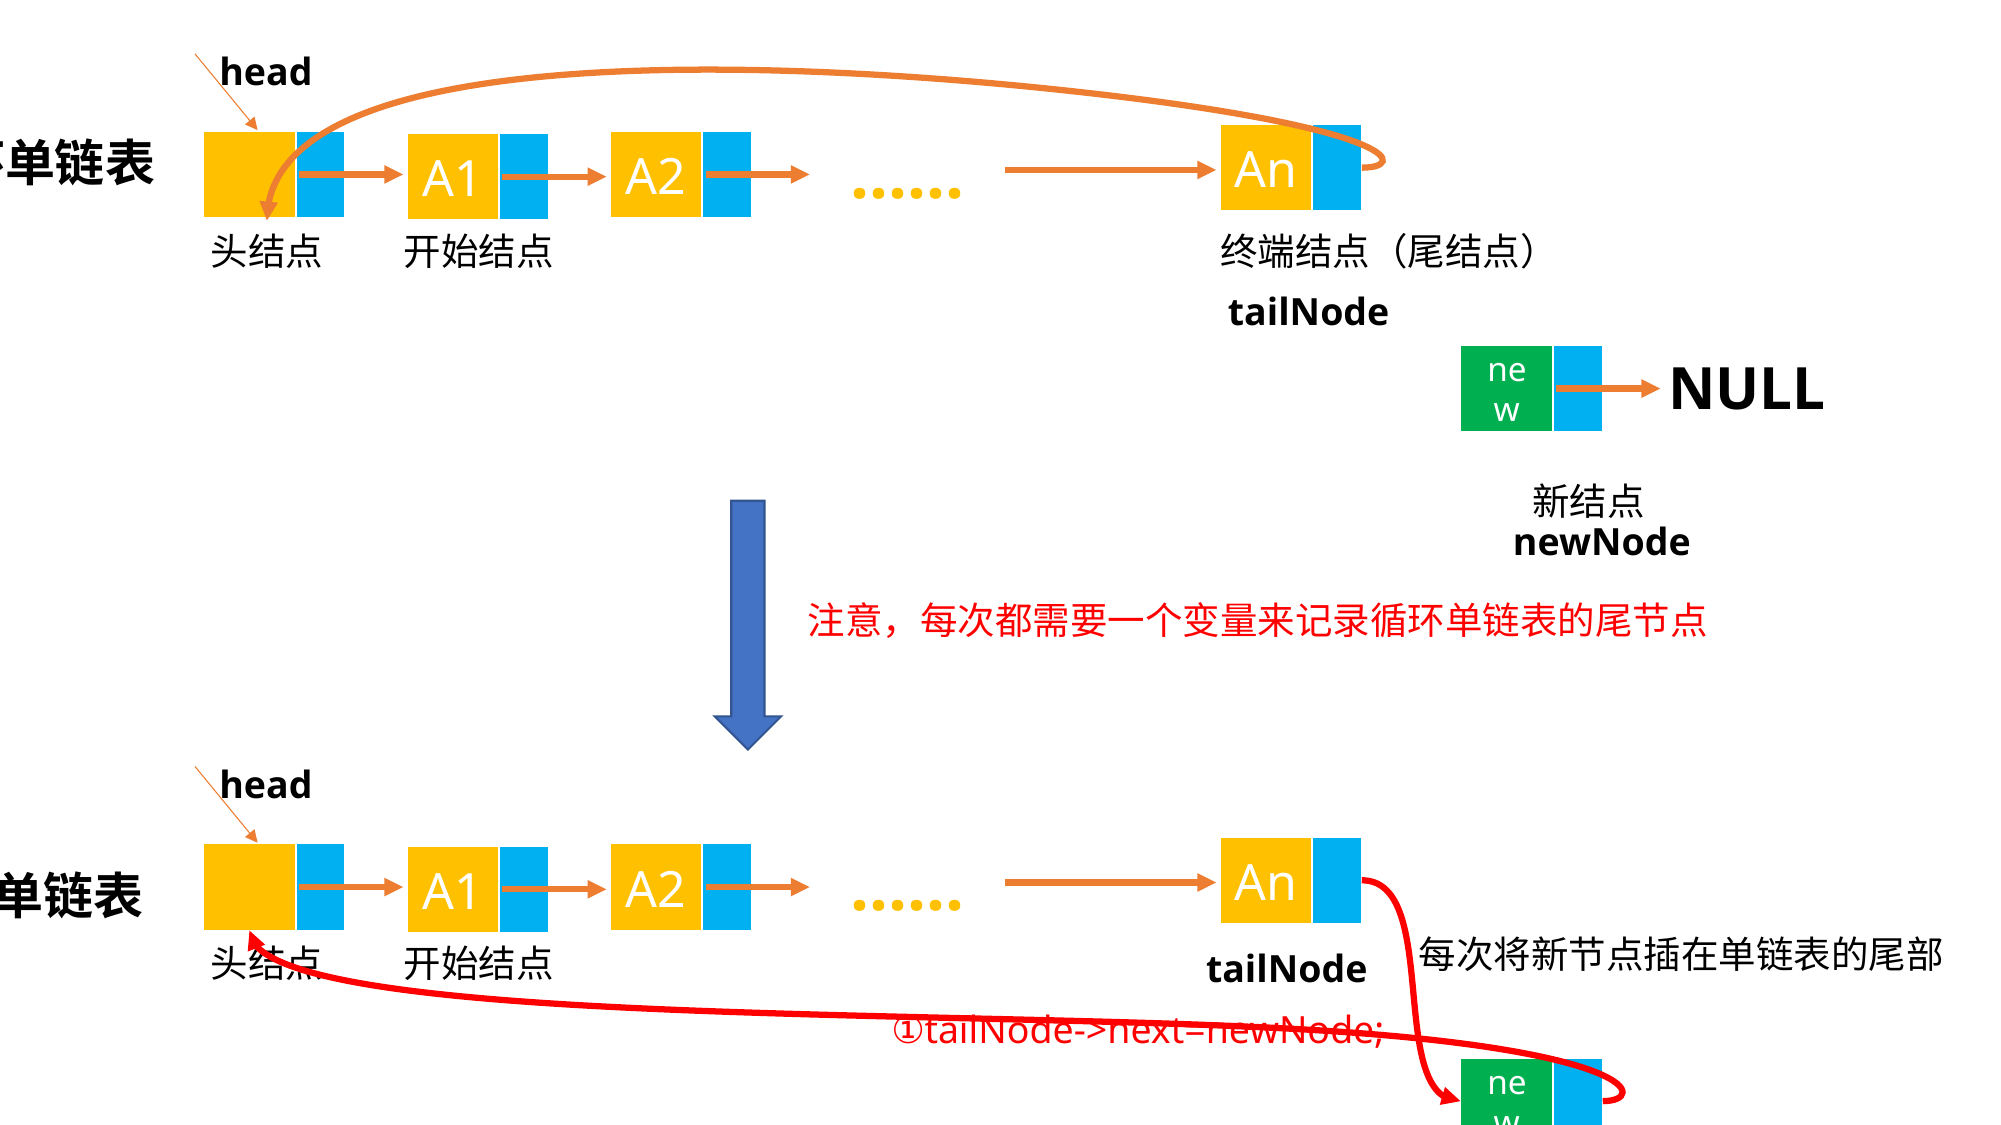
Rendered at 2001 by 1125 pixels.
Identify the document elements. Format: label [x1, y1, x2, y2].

text_box [0, 40, 2000, 1125]
